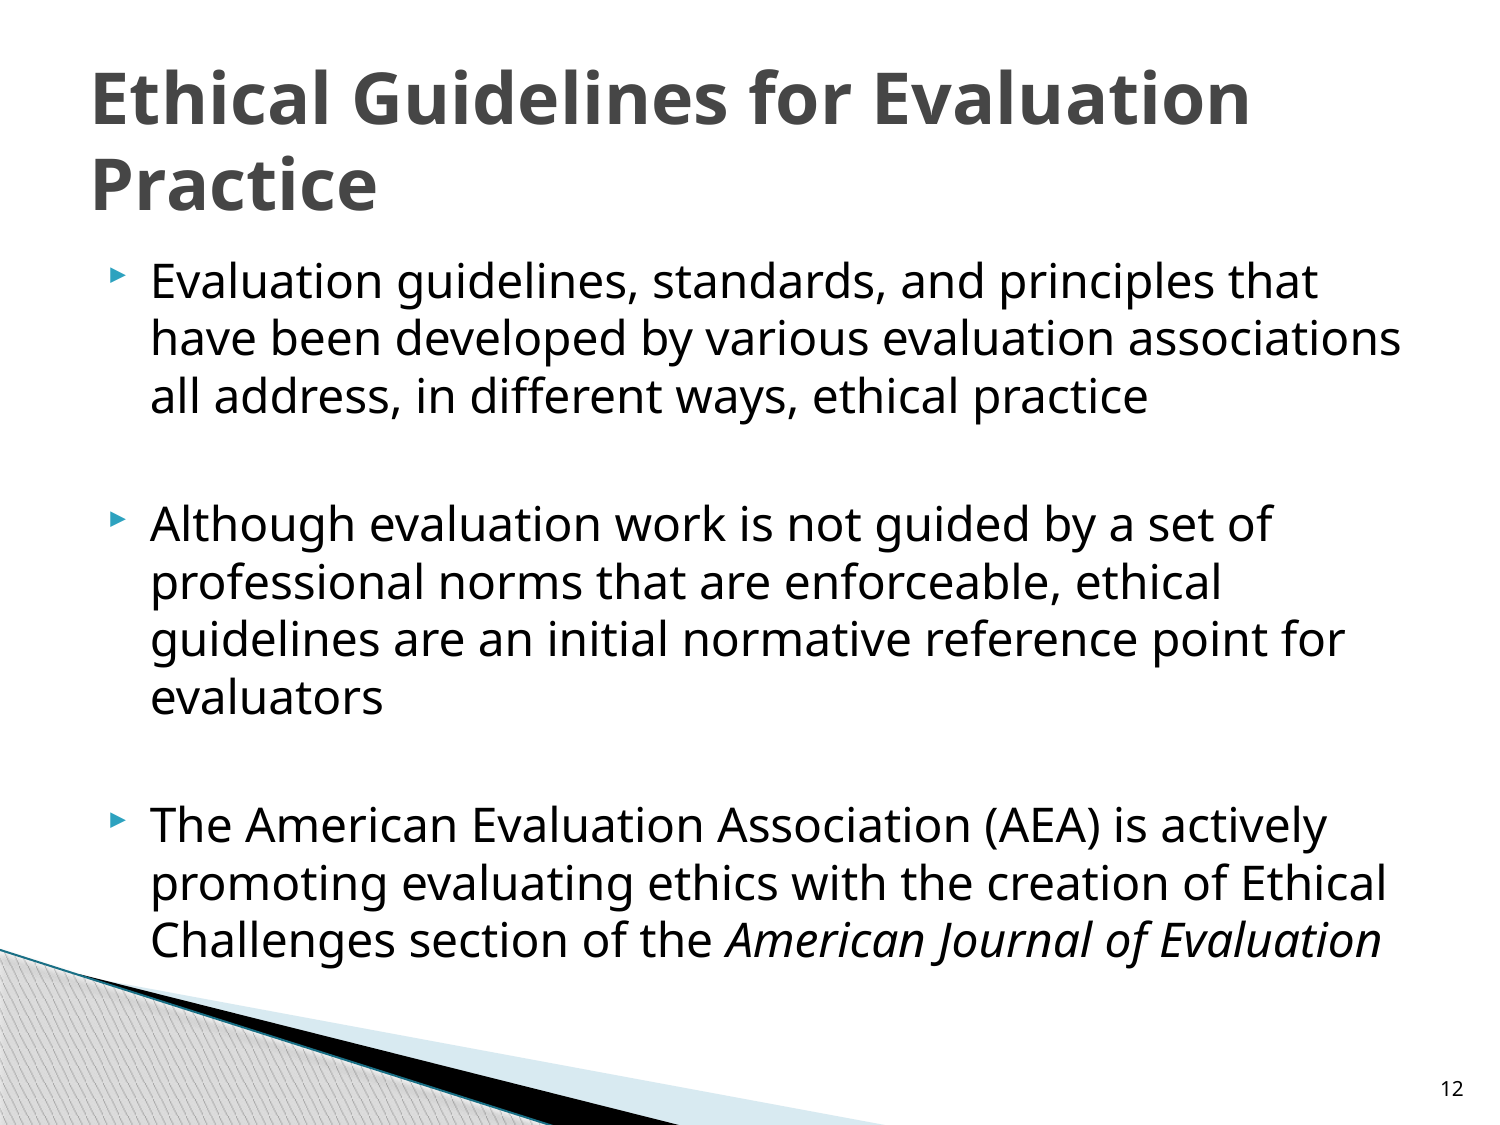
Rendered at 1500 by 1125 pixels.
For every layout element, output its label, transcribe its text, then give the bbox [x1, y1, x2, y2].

slide_number 12 [1418, 1051, 1479, 1112]
title Ethical Guidelines for Evaluation Practice [75, 45, 1425, 233]
list Evaluation guidelines, standards, and principles that have been developed by various evaluation associations all address, in different ways, ethical practice Although evaluation work is not guided by a set of professional norms that are enforceable, ethical guidelines are an initial normative reference point for evaluators The American Evaluation Association (AEA) is actively promoting evaluating ethics with the creation of Ethical Challenges section of the American Journal of Evaluation [75, 243, 1425, 986]
